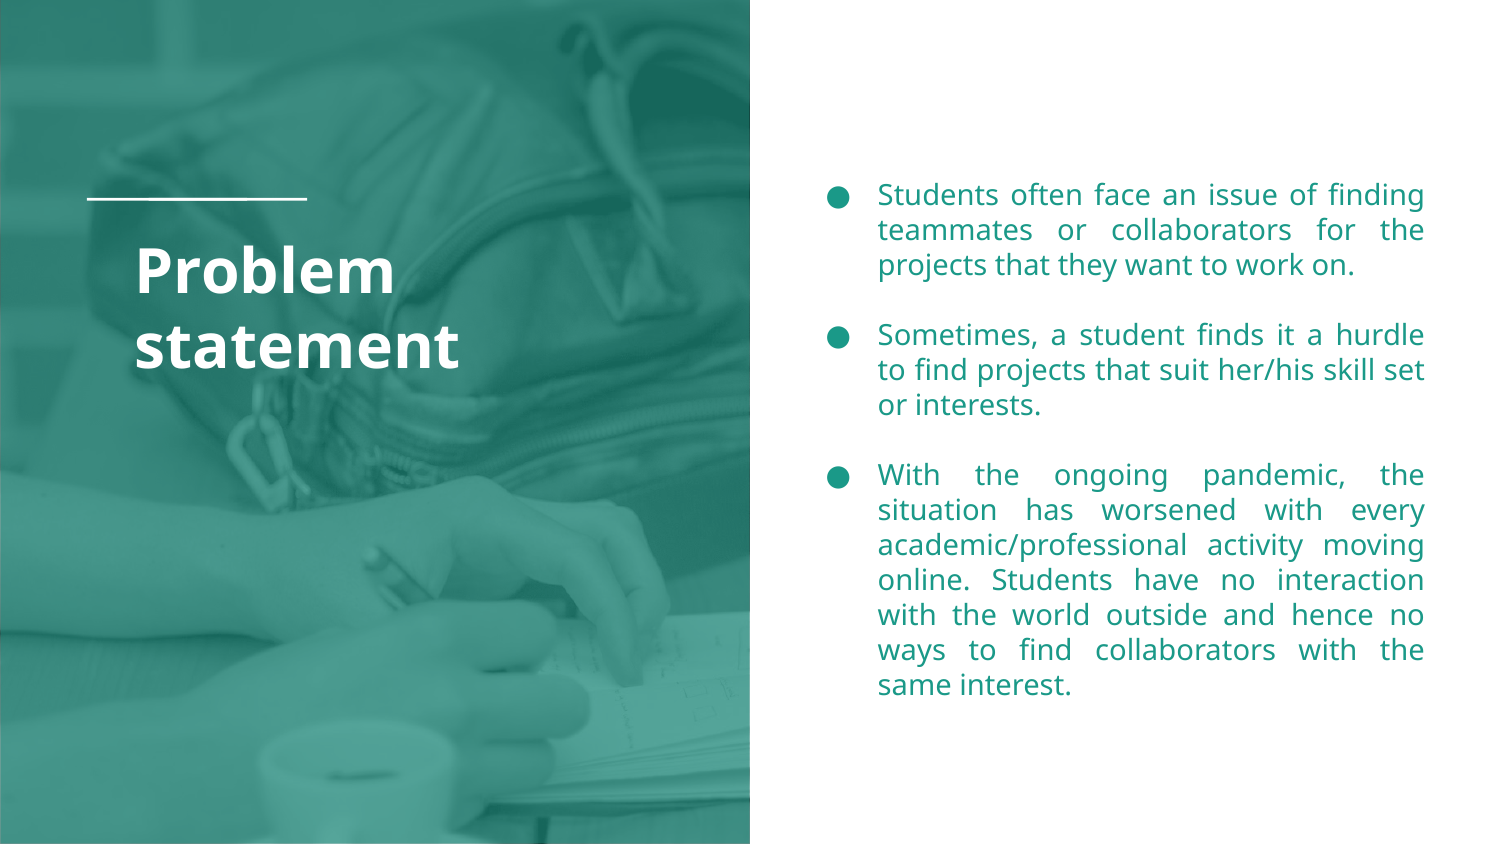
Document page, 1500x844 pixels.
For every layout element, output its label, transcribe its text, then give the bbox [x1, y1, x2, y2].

list Students often face an issue of finding teammates or collaborators for the projects that they want to work on. Sometimes, a student finds it a hurdle to find projects that suit her/his skill set or interests. With the ongoing pandemic, the situation has worsened with every academic/professional activity moving online. Students have no interaction with the world outside and hence no ways to find collaborators with the same interest. [787, 161, 1441, 683]
title Problem statement [119, 216, 662, 494]
